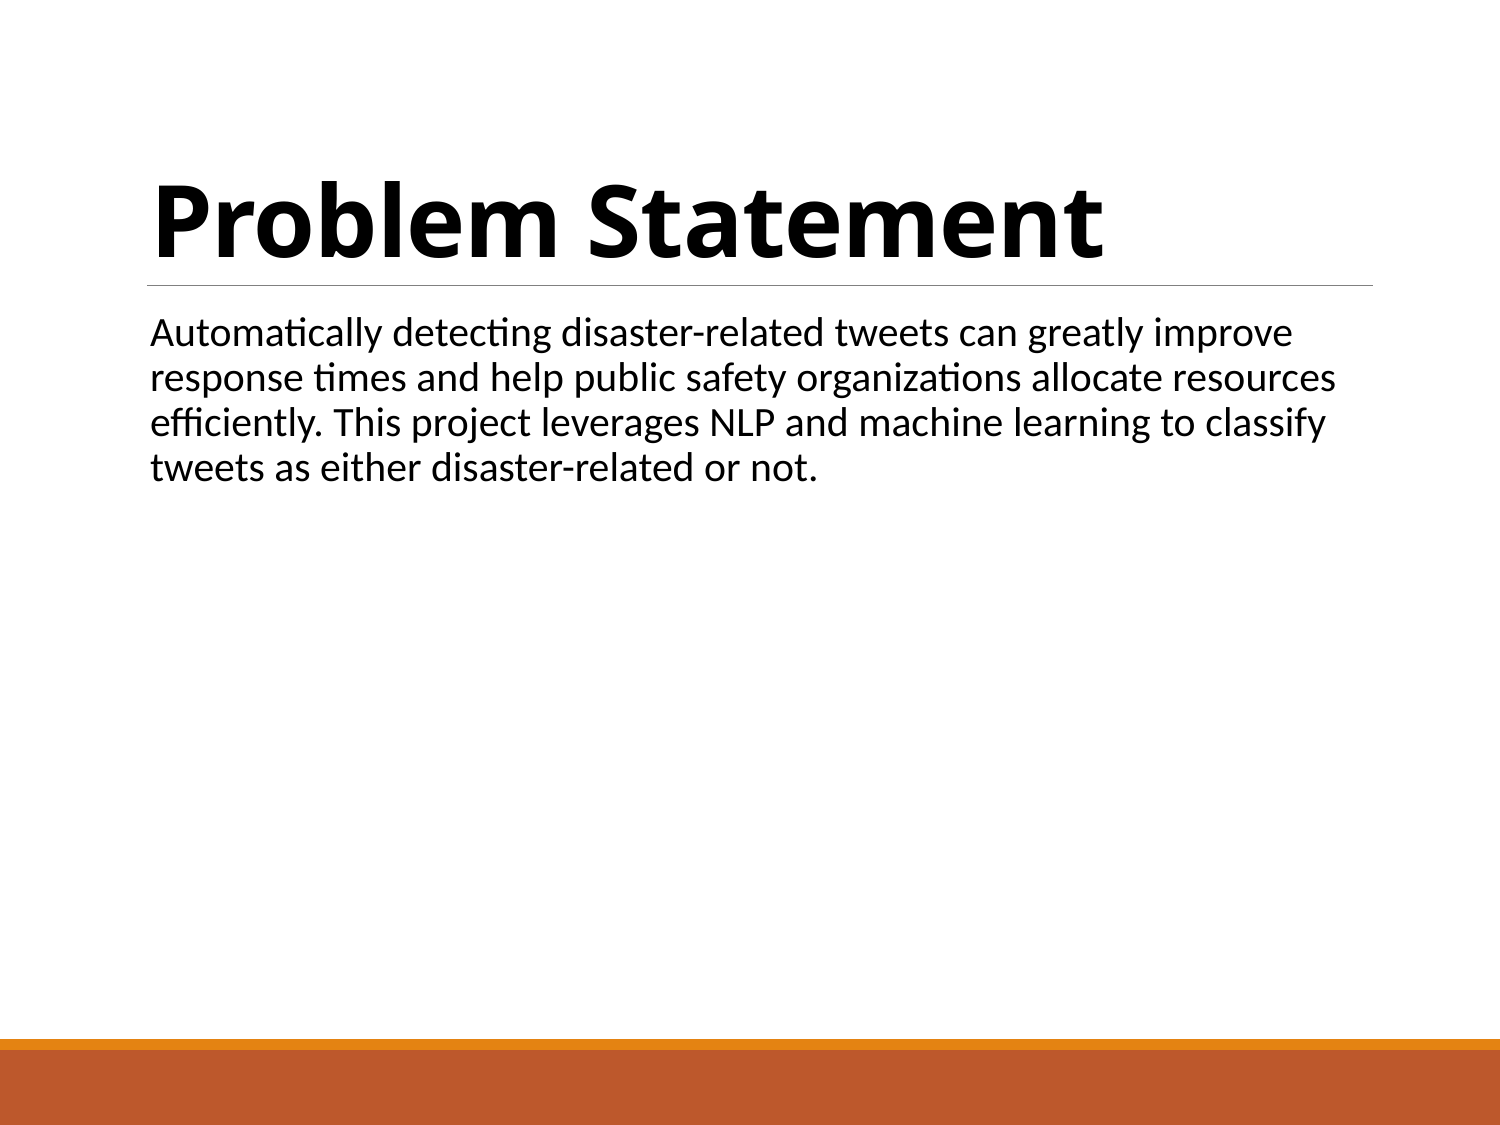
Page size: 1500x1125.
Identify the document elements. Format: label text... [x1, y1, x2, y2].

title Problem Statement [135, 47, 1373, 285]
list Automatically detecting disaster-related tweets can greatly improve response times and help public safety organizations allocate resources efficiently. This project leverages NLP and machine learning to classify tweets as either disaster-related or not. [135, 302, 1373, 963]
